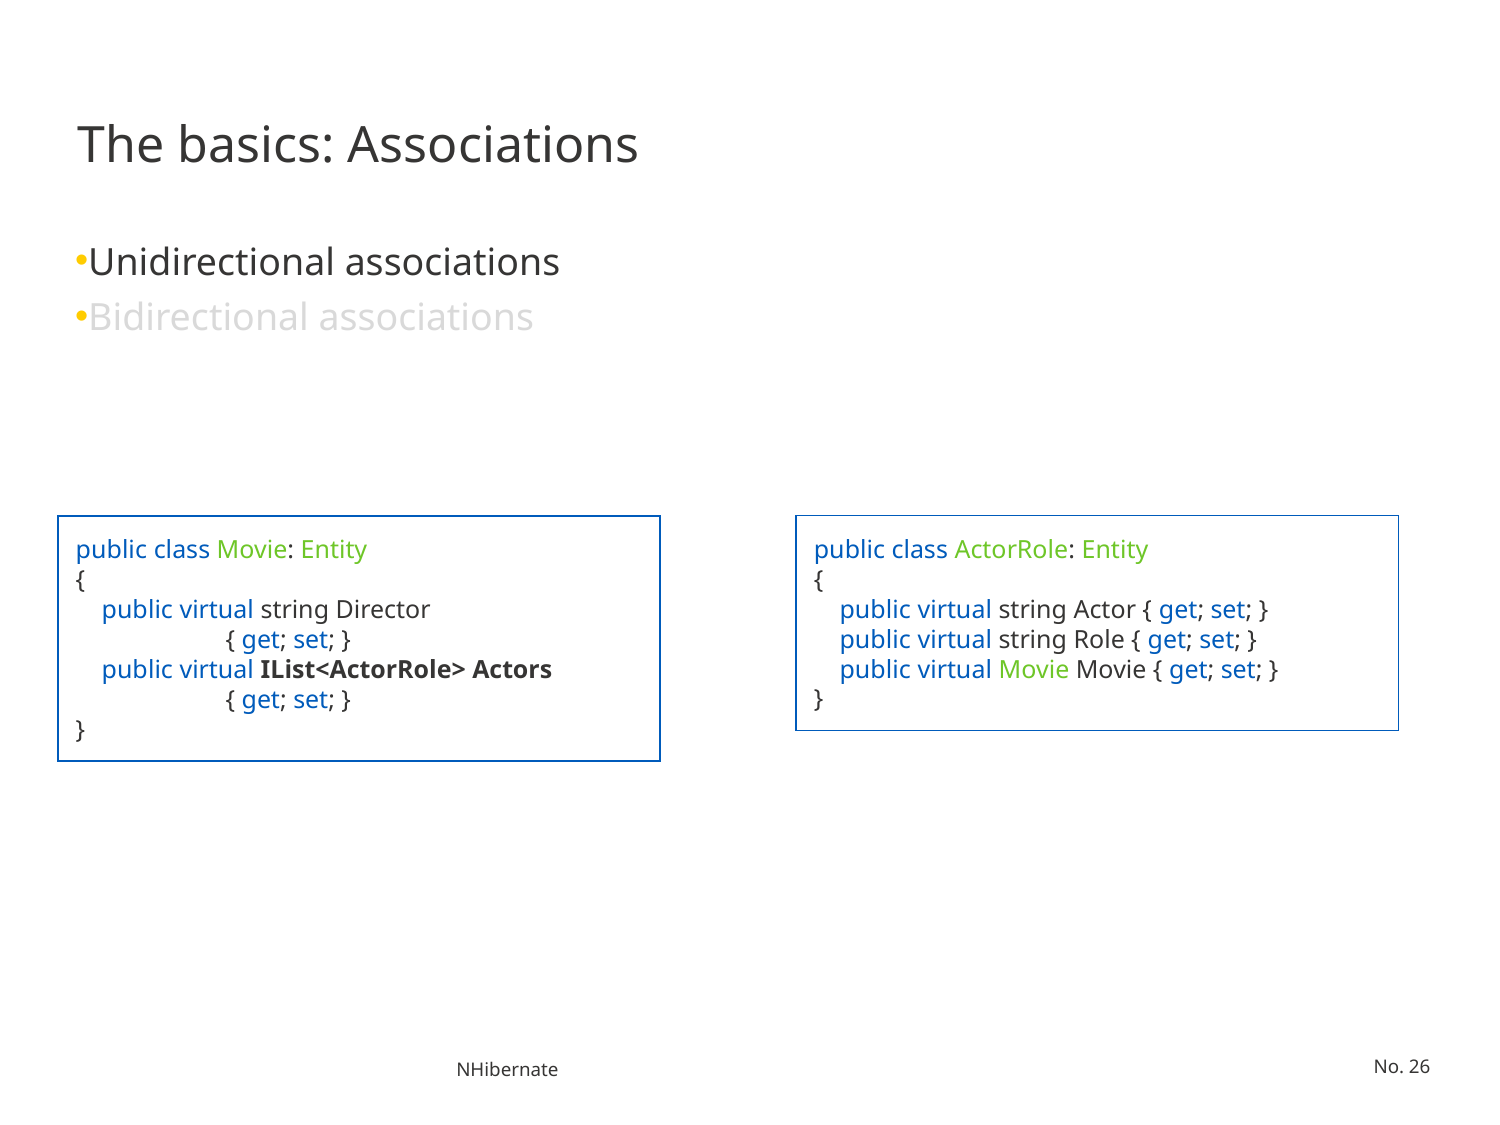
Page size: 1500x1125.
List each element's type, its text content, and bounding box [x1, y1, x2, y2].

text_box public class ActorRole: Entity { public virtual string Actor { get; set; } public virtual string Role { get; set; } public virtual Movie Movie { get; set; } } [795, 515, 1399, 731]
title The basics: Associations [77, 43, 1125, 173]
text_box public class Movie: Entity { public virtual string Director { get; set; } public virtual IList<ActorRole> Actors { get; set; } } [57, 516, 661, 761]
slide_number No. 26 [1302, 1053, 1431, 1080]
list Unidirectional associations Bidirectional associations [75, 237, 1423, 466]
footer NHibernate [456, 1053, 1259, 1080]
